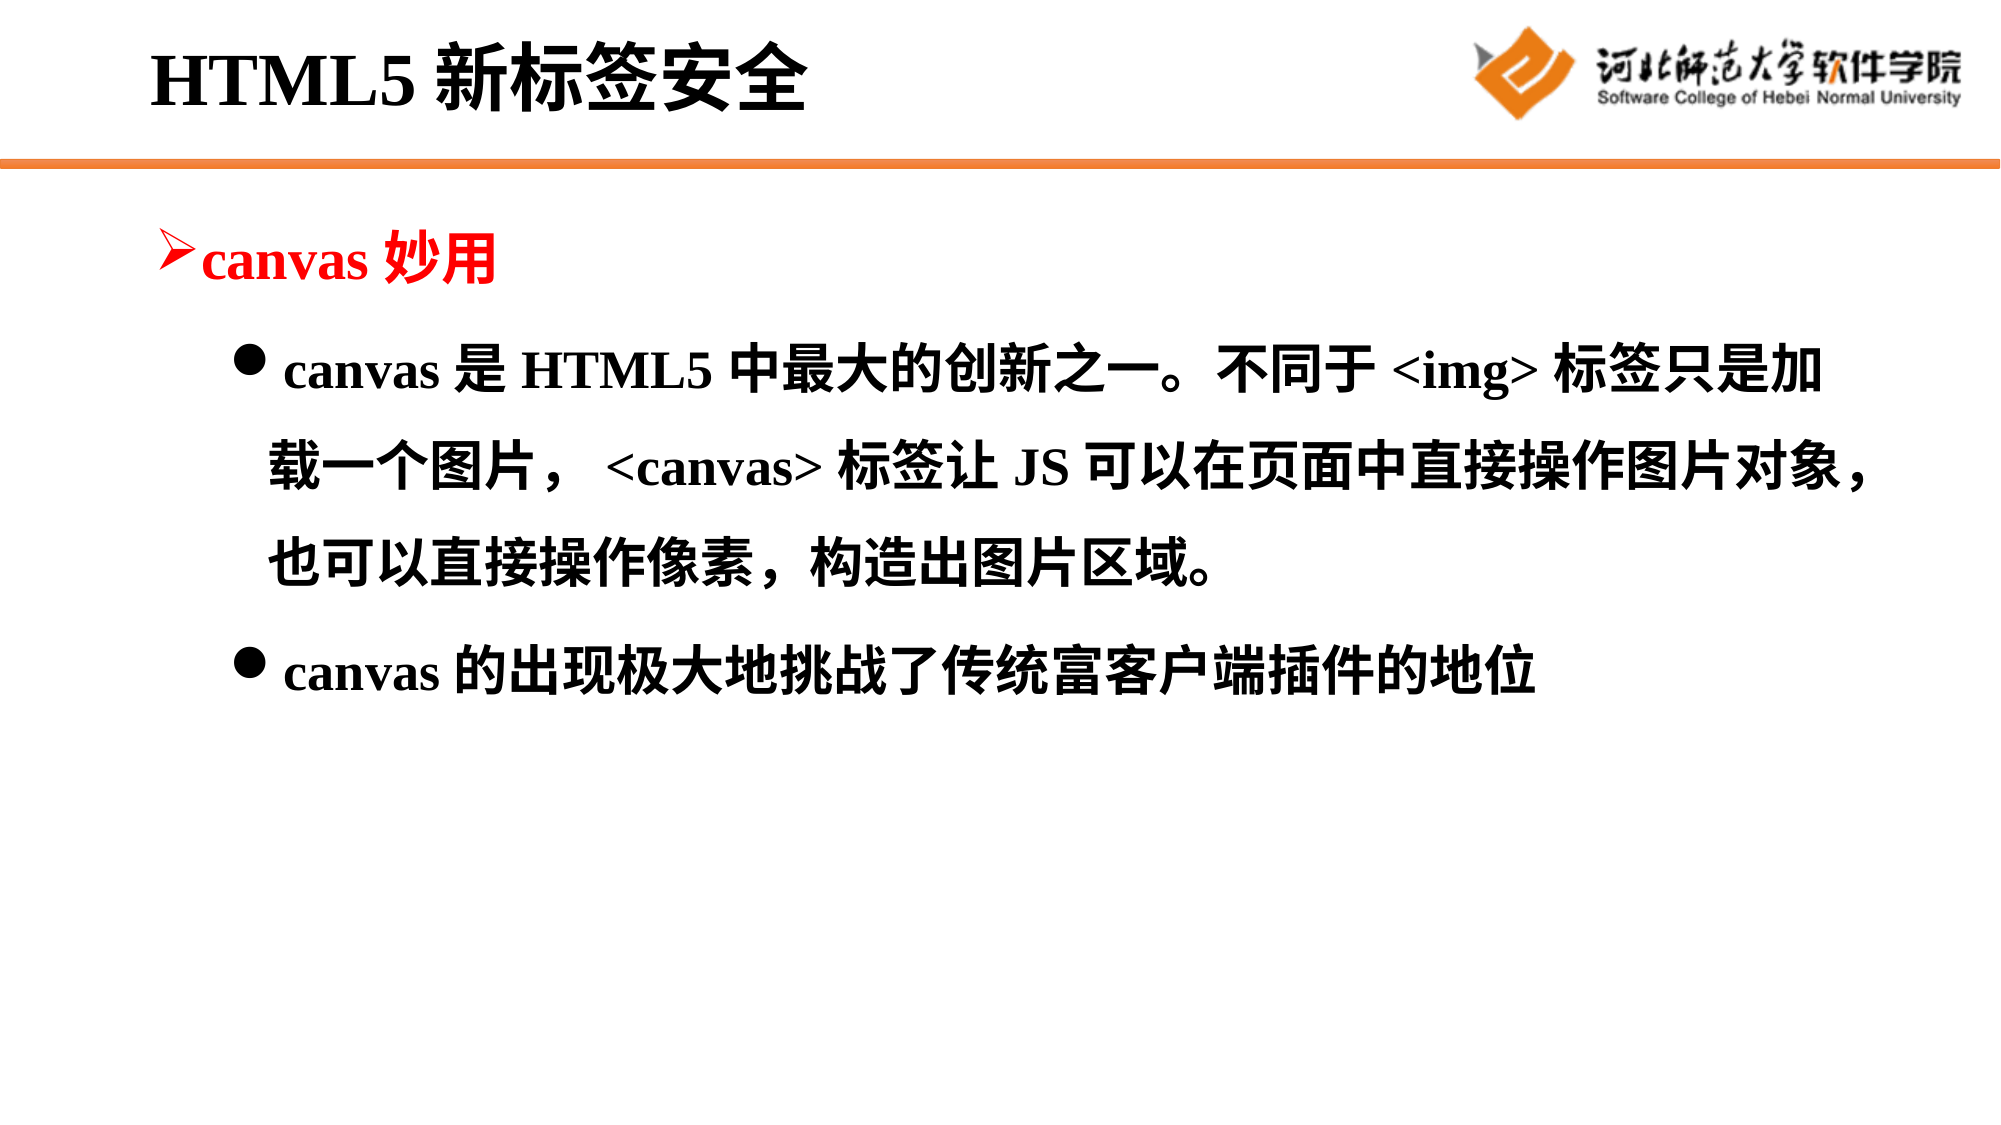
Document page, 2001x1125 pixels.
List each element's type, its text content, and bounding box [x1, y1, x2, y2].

picture [1861, 18, 1988, 126]
title HTML5新标签安全 [135, 8, 1861, 155]
list canvas妙用 canvas是HTML5中最大的创新之一。不同于<img>标签只是加载一个图片，<canvas>标签让JS可以在页面中直接操作图片对象，也可以直接操作像素，构造出图片区域。 canvas的出现极大地挑战了传统富客户端插件的地位 [139, 178, 1865, 988]
